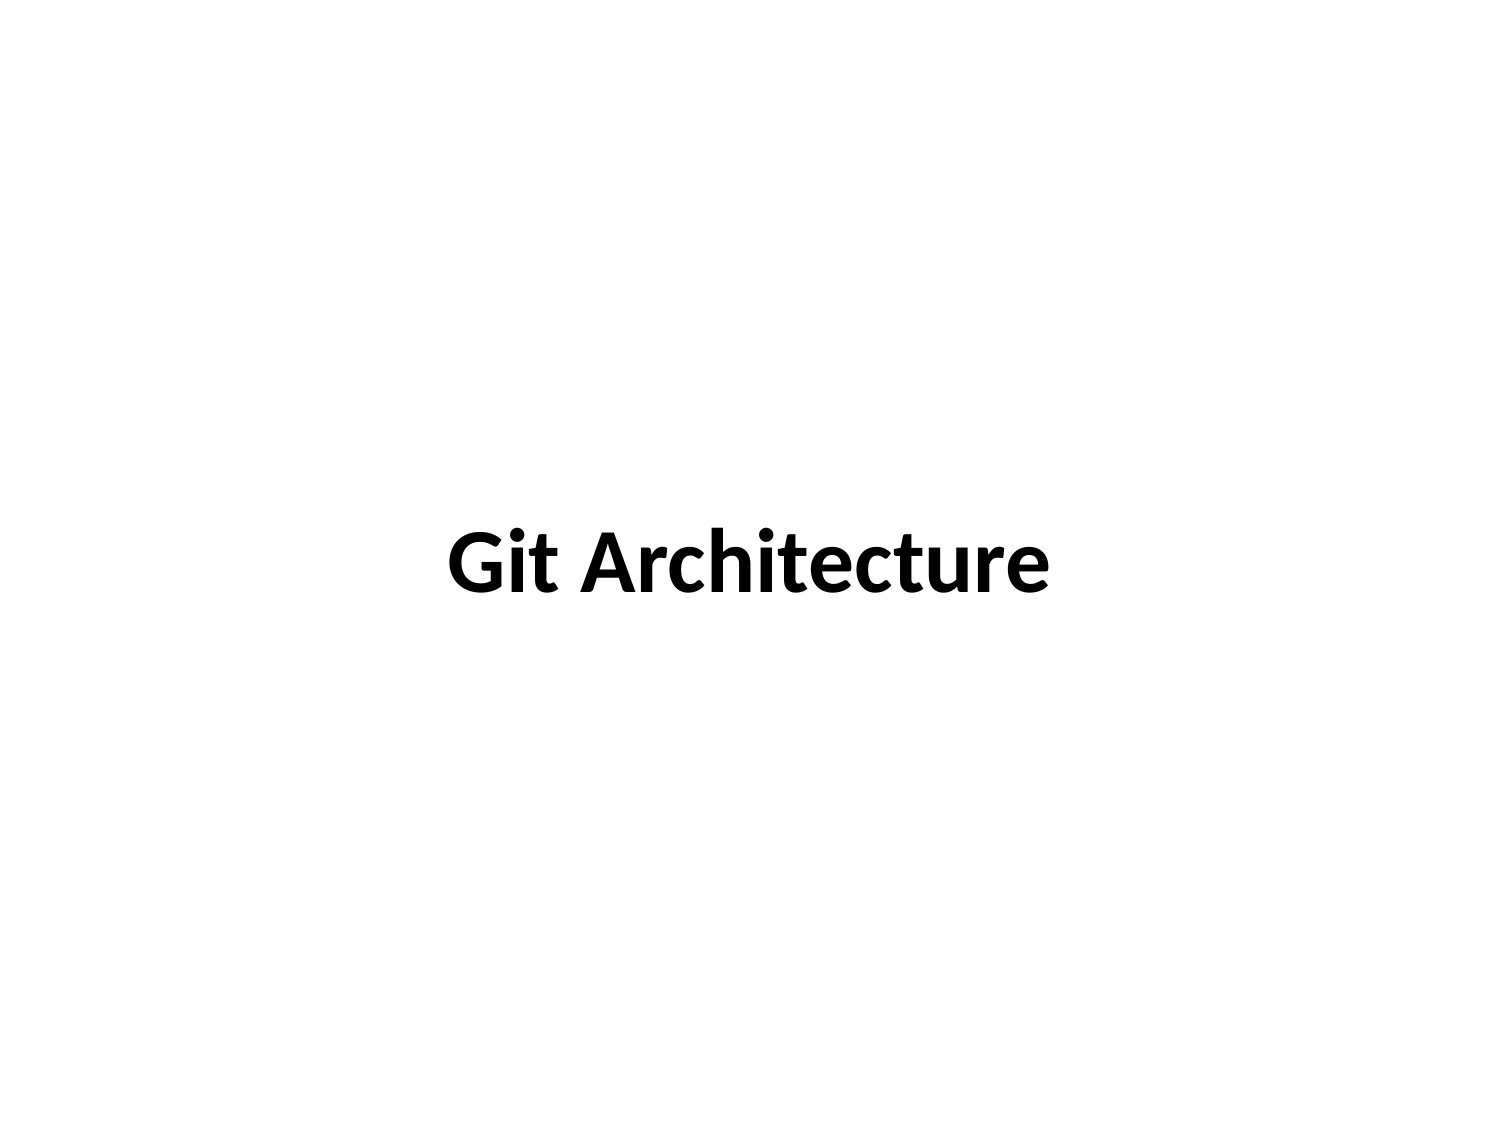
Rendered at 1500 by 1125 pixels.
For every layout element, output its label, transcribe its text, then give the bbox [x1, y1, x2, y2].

title Git Architecture [75, 462, 1425, 650]
